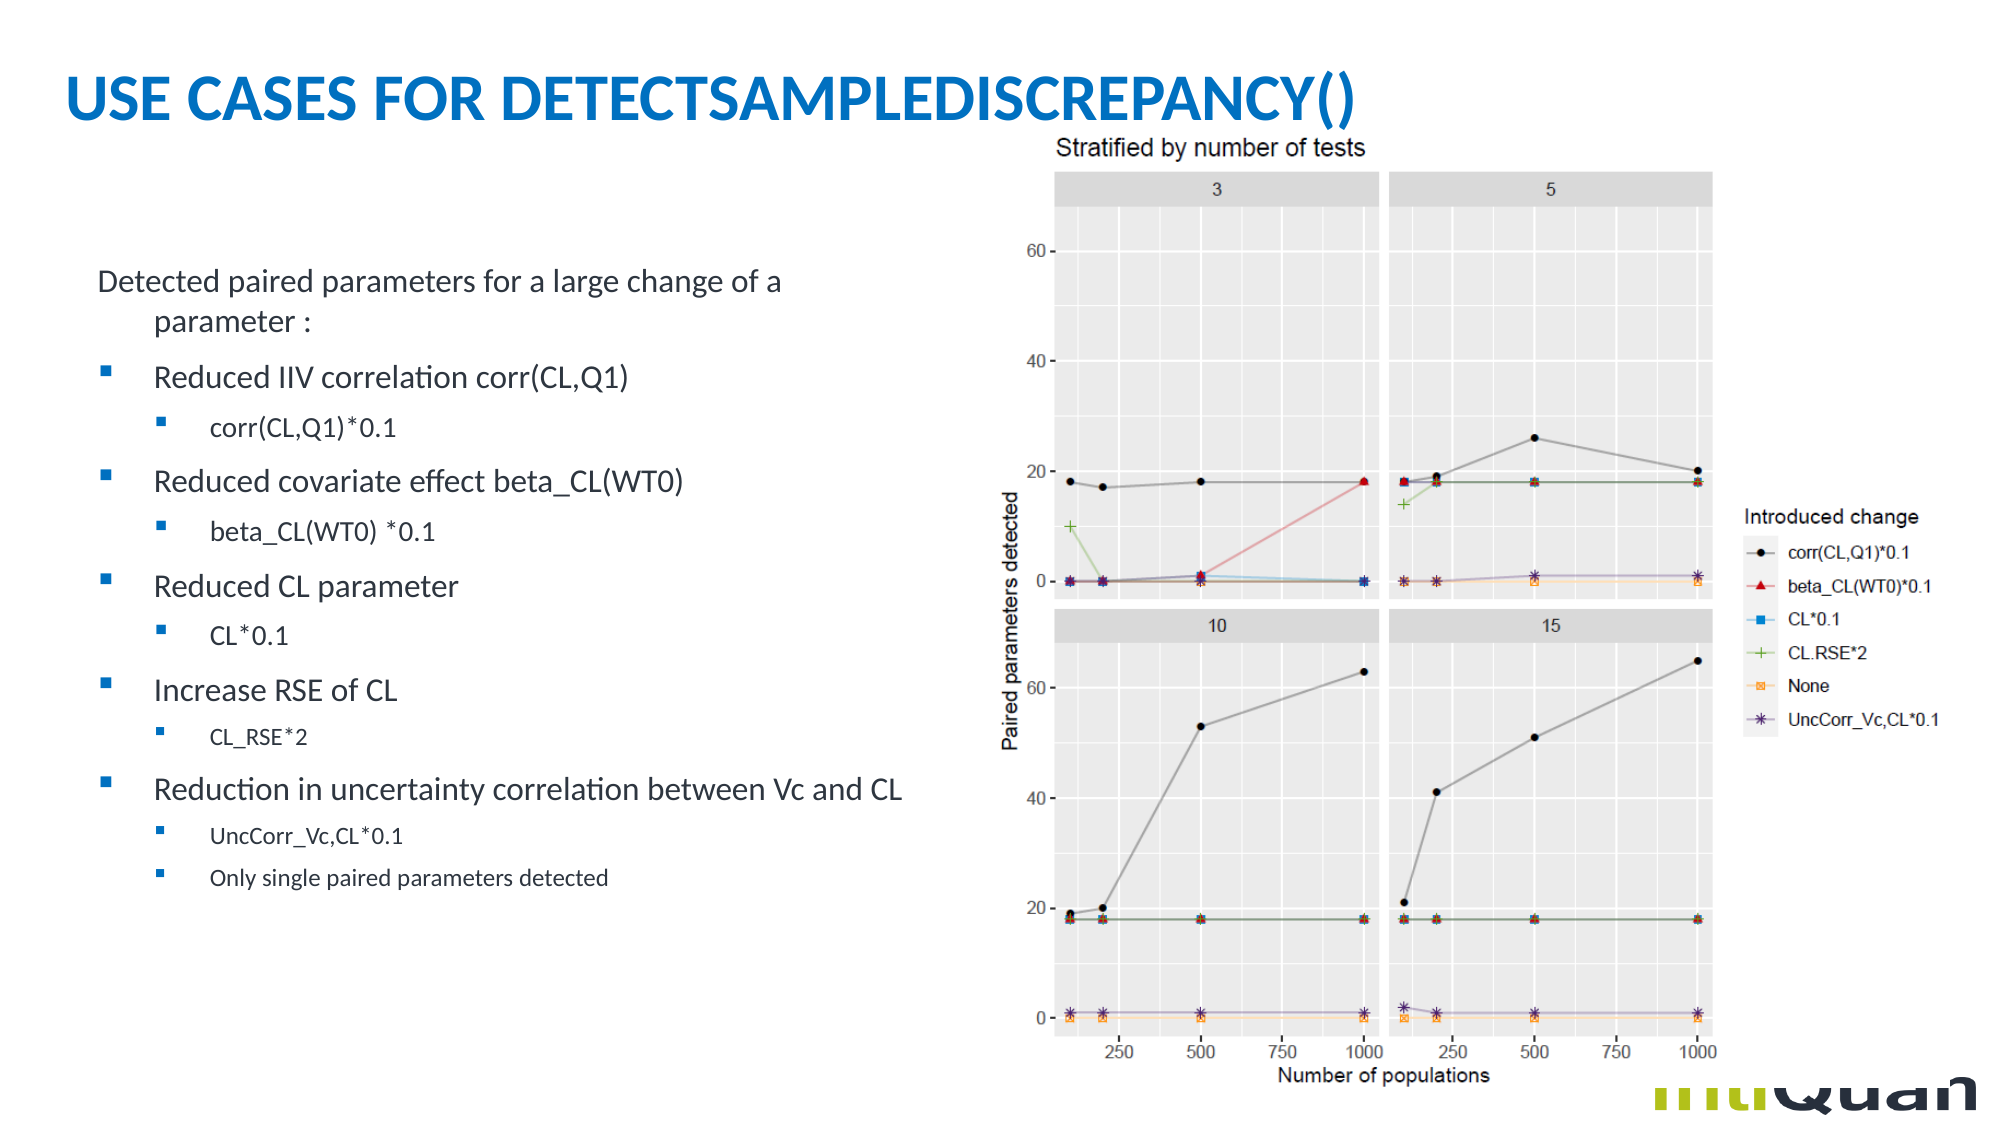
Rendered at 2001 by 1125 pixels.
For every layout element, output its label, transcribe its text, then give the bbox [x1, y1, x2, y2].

title Use Cases for detectSampleDiscrepancy() [50, 37, 1950, 150]
list Detected paired parameters for a large change of a parameter : Reduced IIV correlation corr(CL,Q1) corr(CL,Q1)*0.1 Reduced covariate effect beta_CL(WT0) beta_CL(WT0) *0.1 Reduced CL parameter CL*0.1 Increase RSE of CL CL_RSE*2 Reduction in uncertainty correlation between Vc and CL UncCorr_Vc,CL*0.1 Only single paired parameters detected [82, 251, 933, 966]
picture [994, 131, 1976, 1115]
